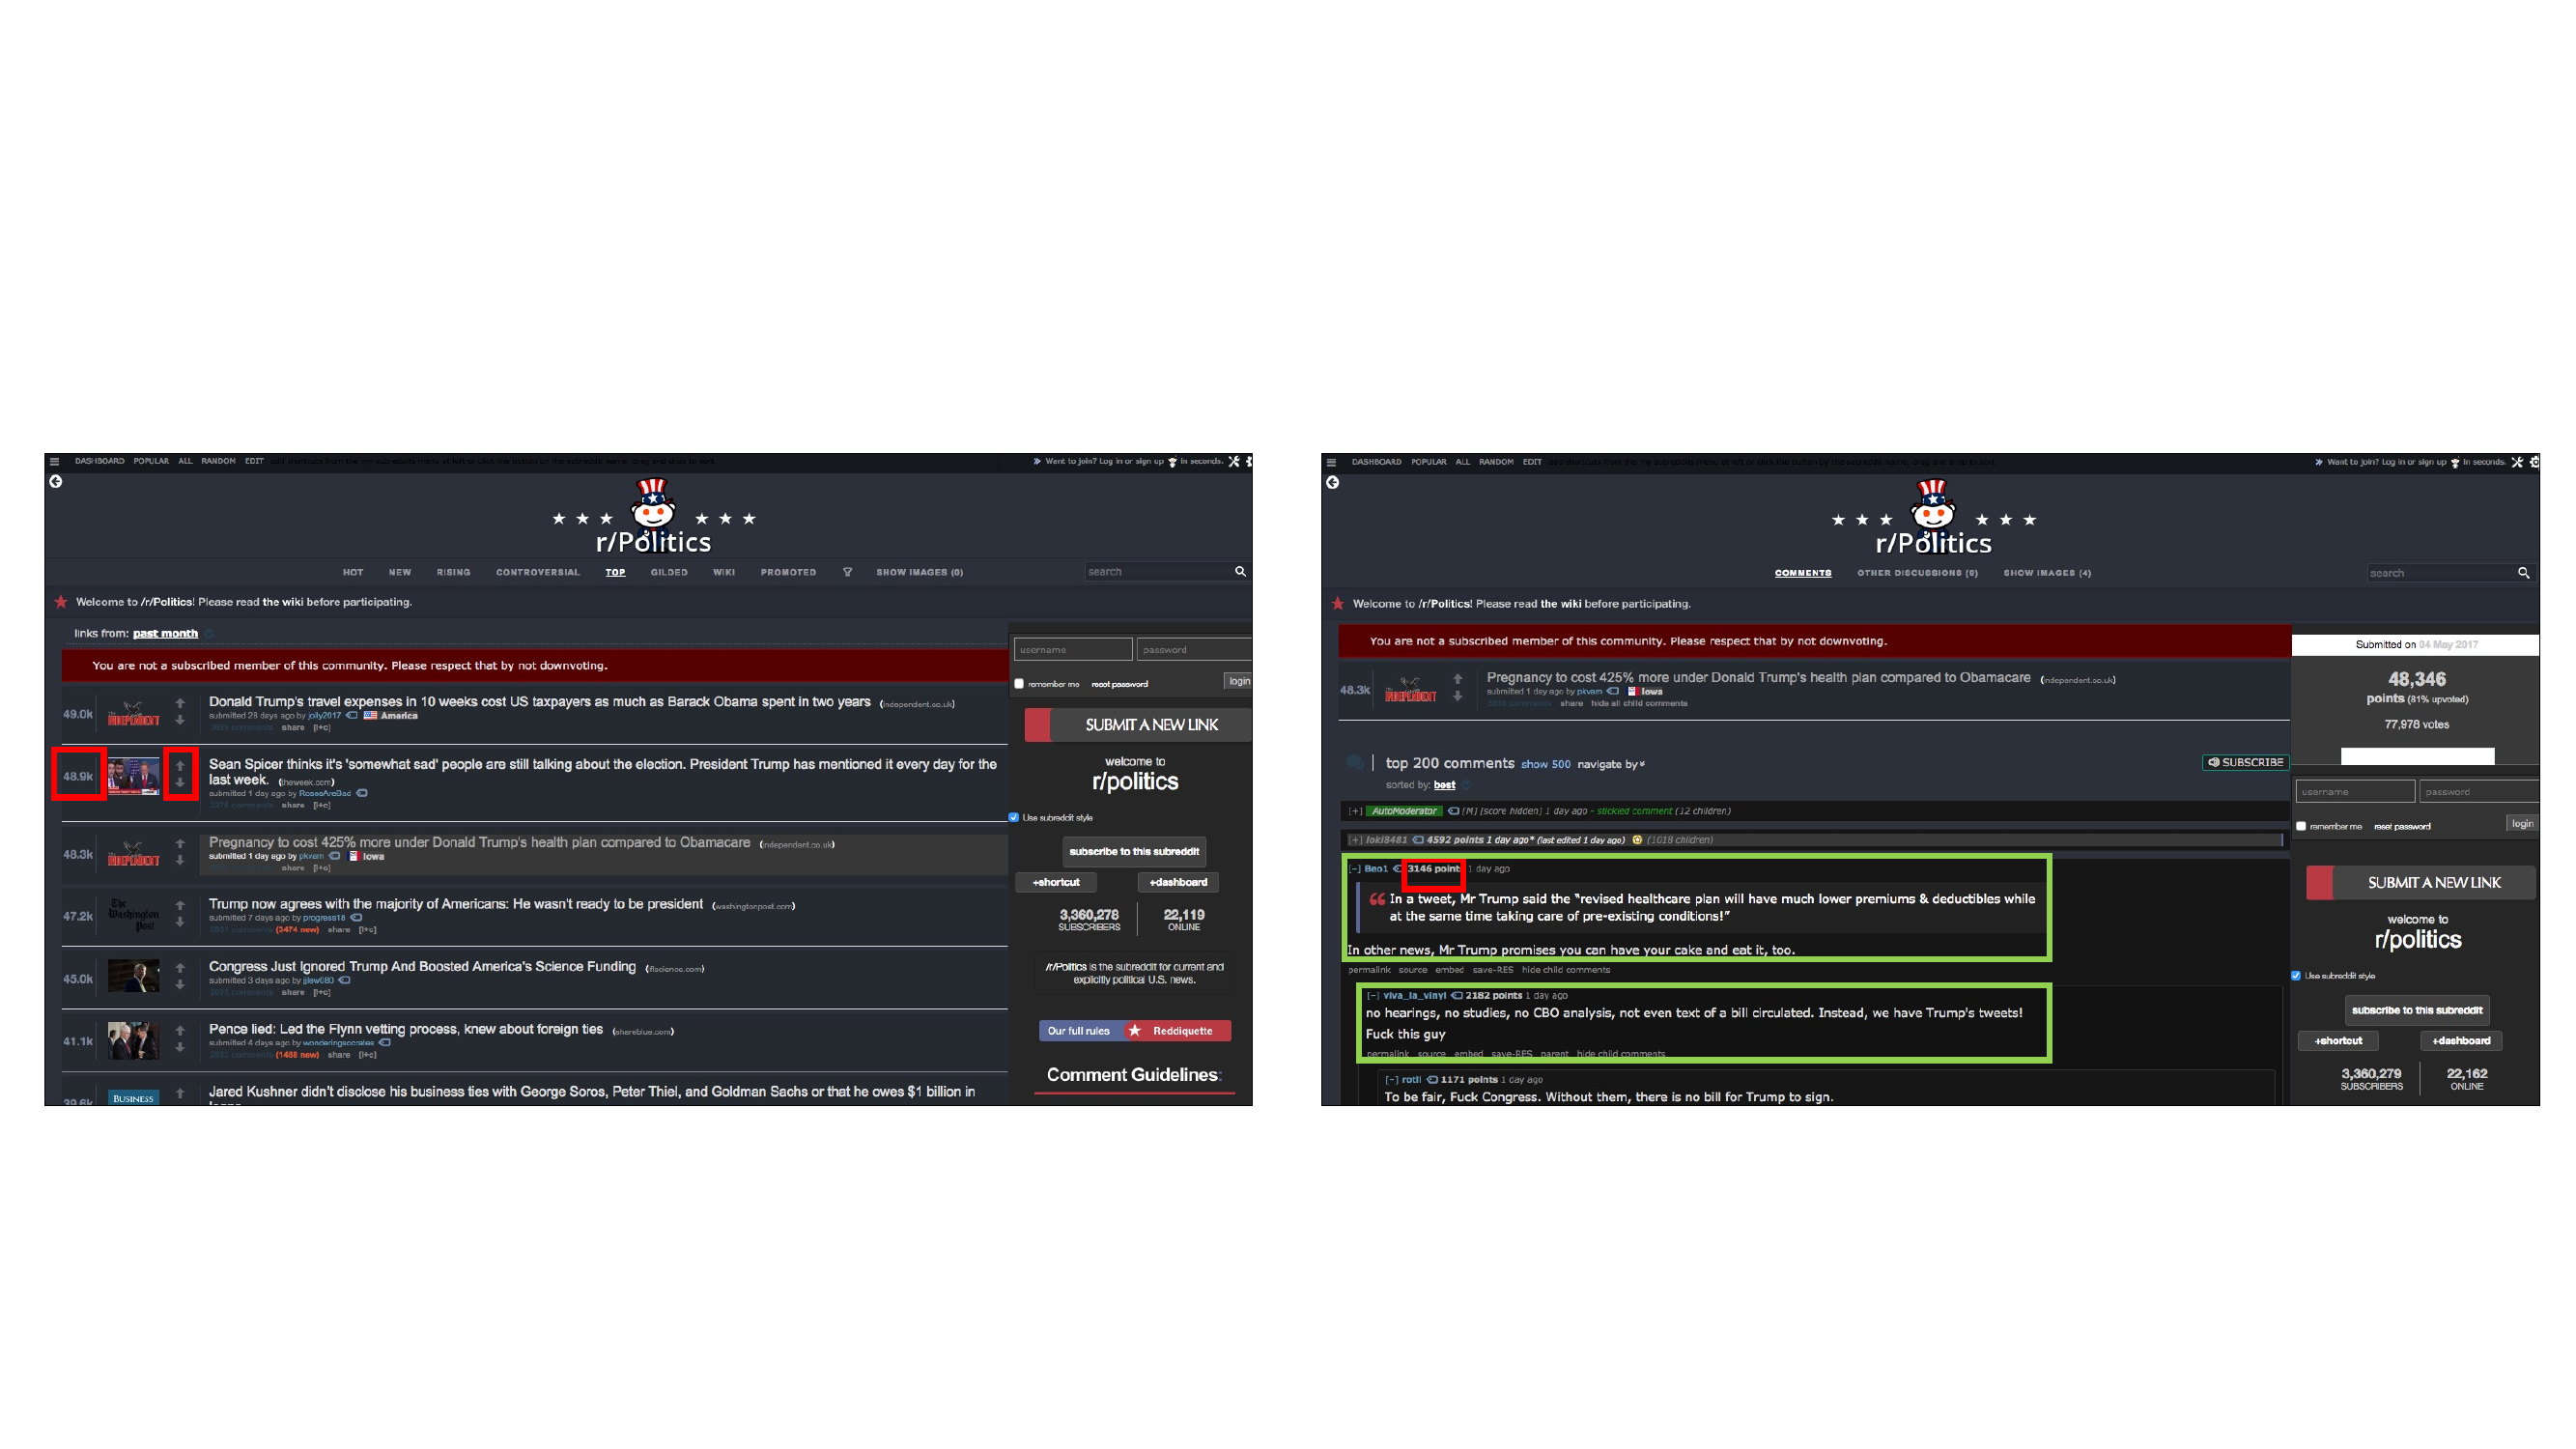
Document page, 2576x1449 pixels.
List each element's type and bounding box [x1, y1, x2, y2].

picture [44, 453, 1253, 1106]
picture [1321, 453, 2540, 1106]
